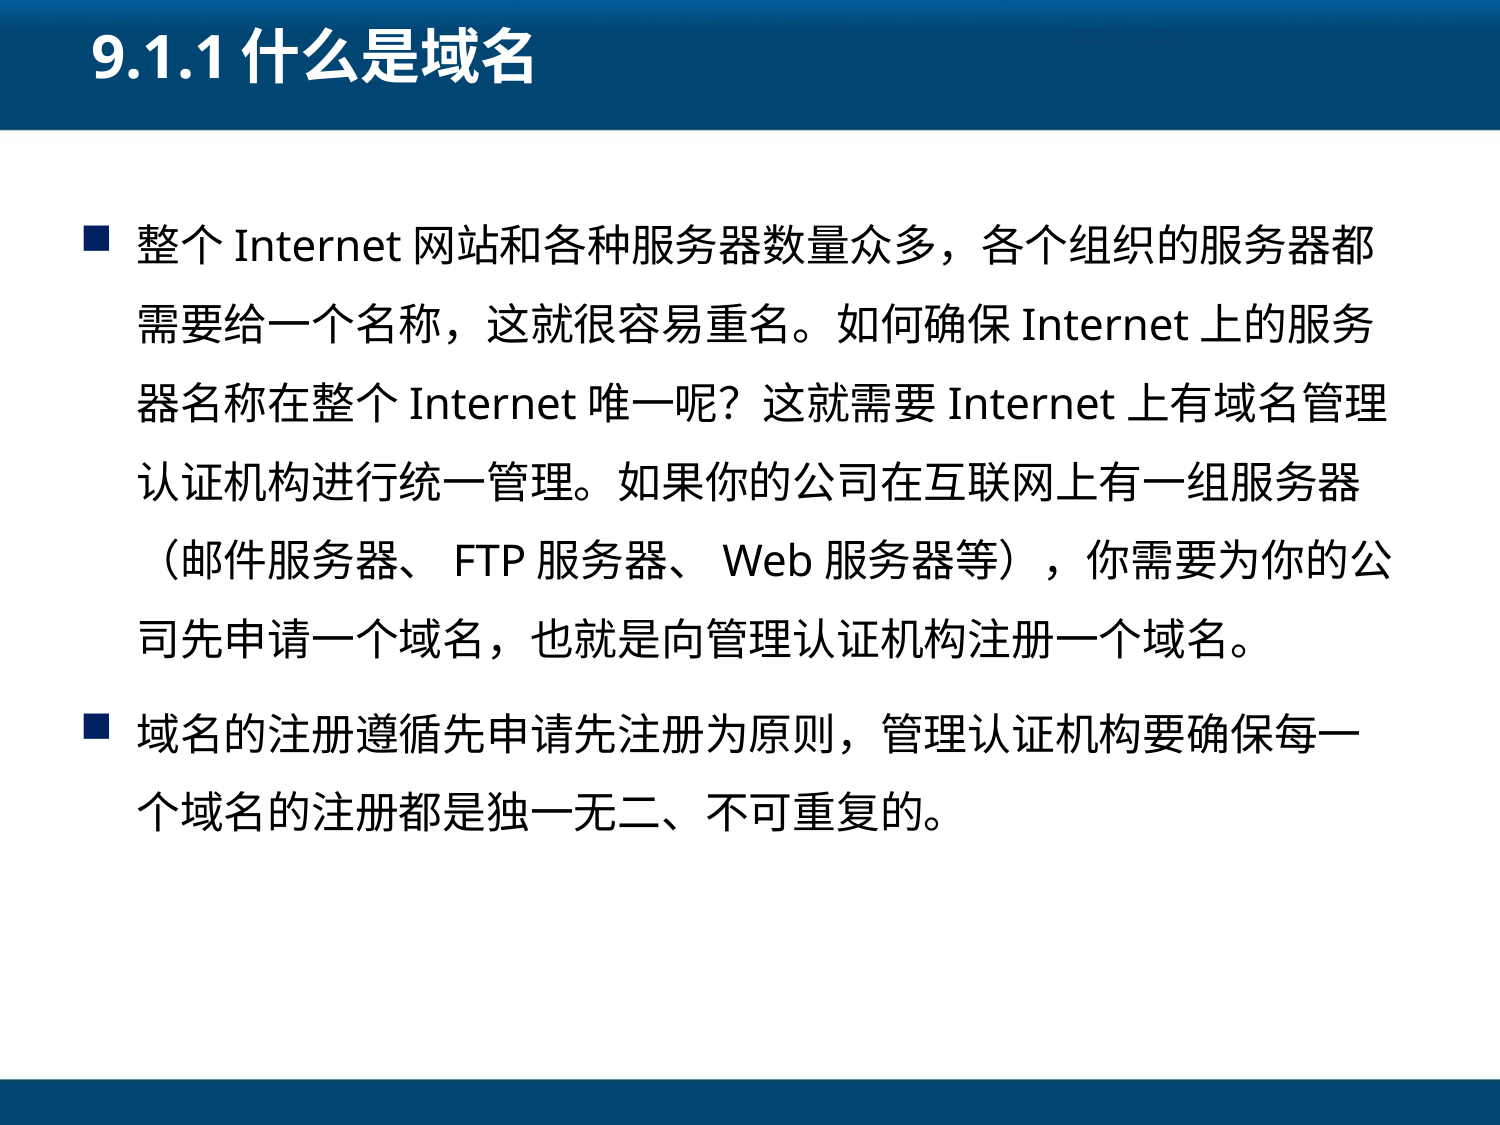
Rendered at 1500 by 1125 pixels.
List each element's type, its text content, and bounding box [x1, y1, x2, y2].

picture [0, 0, 1500, 1125]
list 整个Internet网站和各种服务器数量众多，各个组织的服务器都需要给一个名称，这就很容易重名。如何确保Internet上的服务器名称在整个Internet唯一呢？这就需要Internet上有域名管理认证机构进行统一管理。如果你的公司在互联网上有一组服务器（邮件服务器、FTP服务器、Web服务器等），你需要为你的公司先申请一个域名，也就是向管理认证机构注册一个域名。 域名的注册遵循先申请先注册为原则，管理认证机构要确保每一个域名的注册都是独一无二、不可重复的。 [64, 184, 1415, 927]
title 9.1.1什么是域名 [76, 19, 1427, 100]
